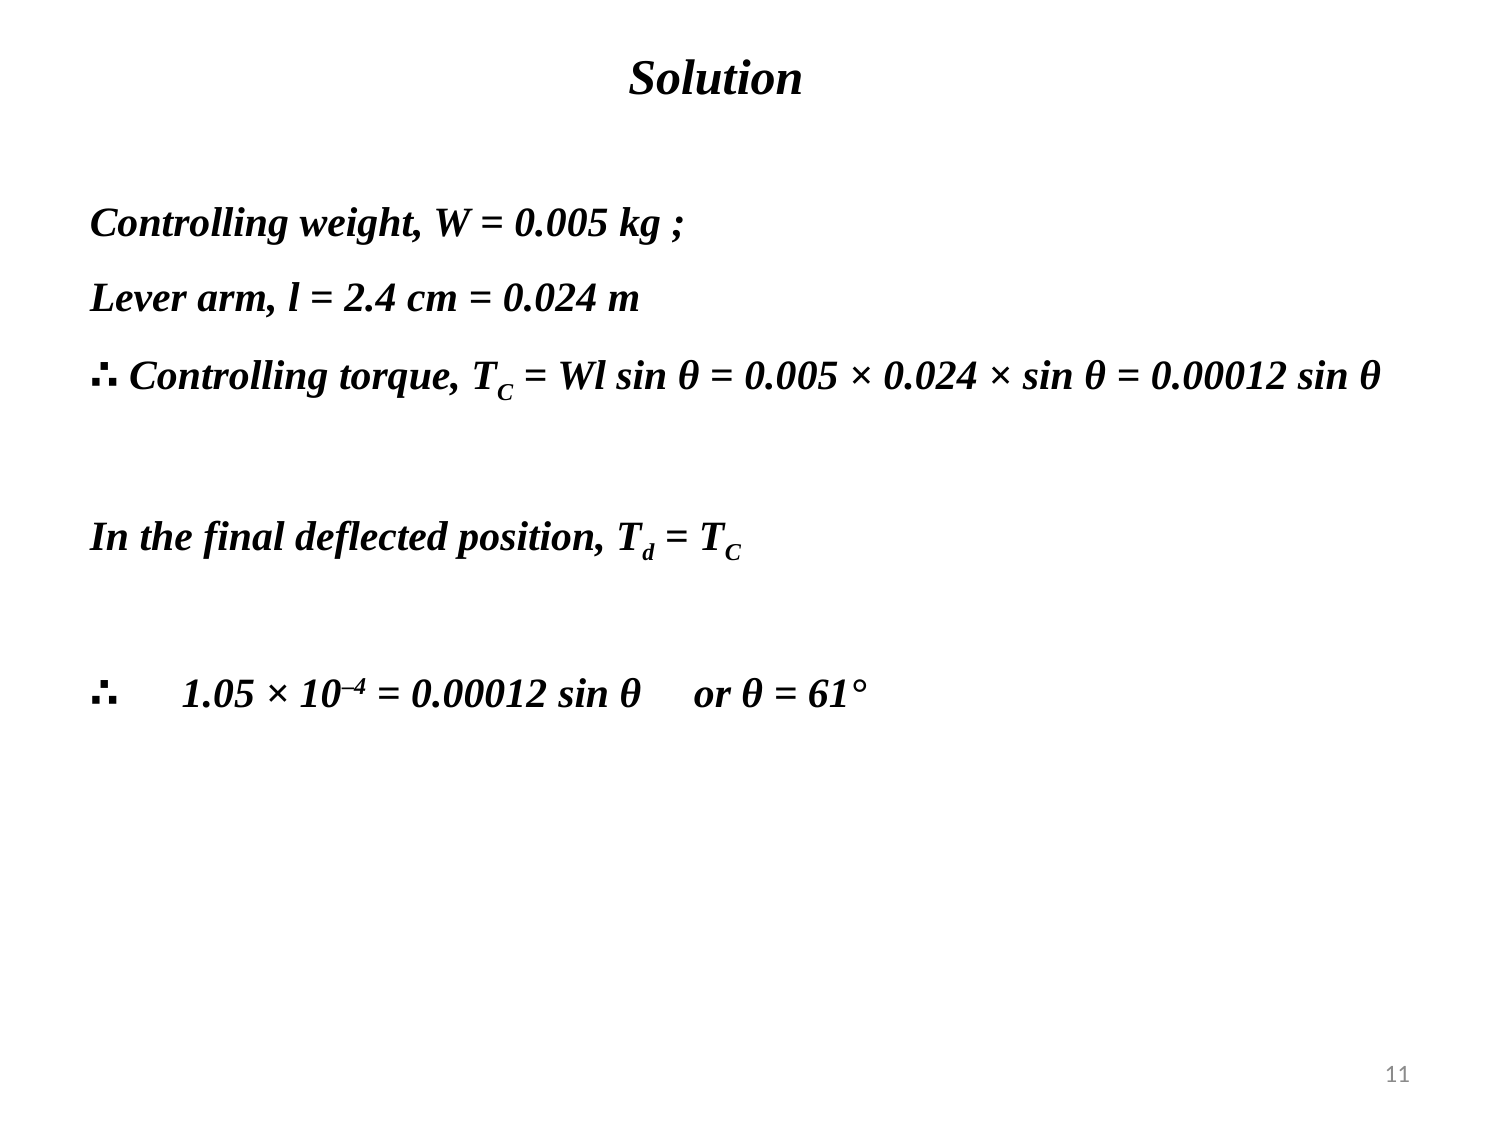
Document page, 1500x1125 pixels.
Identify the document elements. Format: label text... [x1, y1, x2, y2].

text_box Controlling weight, W = 0.005 kg ; Lever arm, l = 2.4 cm = 0.024 m ∴ Controlling torque, TC = Wl sin θ = 0.005 × 0.024 × sin θ = 0.00012 sin θ In the final deflected position, Td = TC ∴ 1.05 × 10–4 = 0.00012 sin θ or θ = 61° [74, 162, 1438, 723]
text_box Solution [613, 37, 832, 113]
slide_number 11 [1074, 1042, 1425, 1103]
